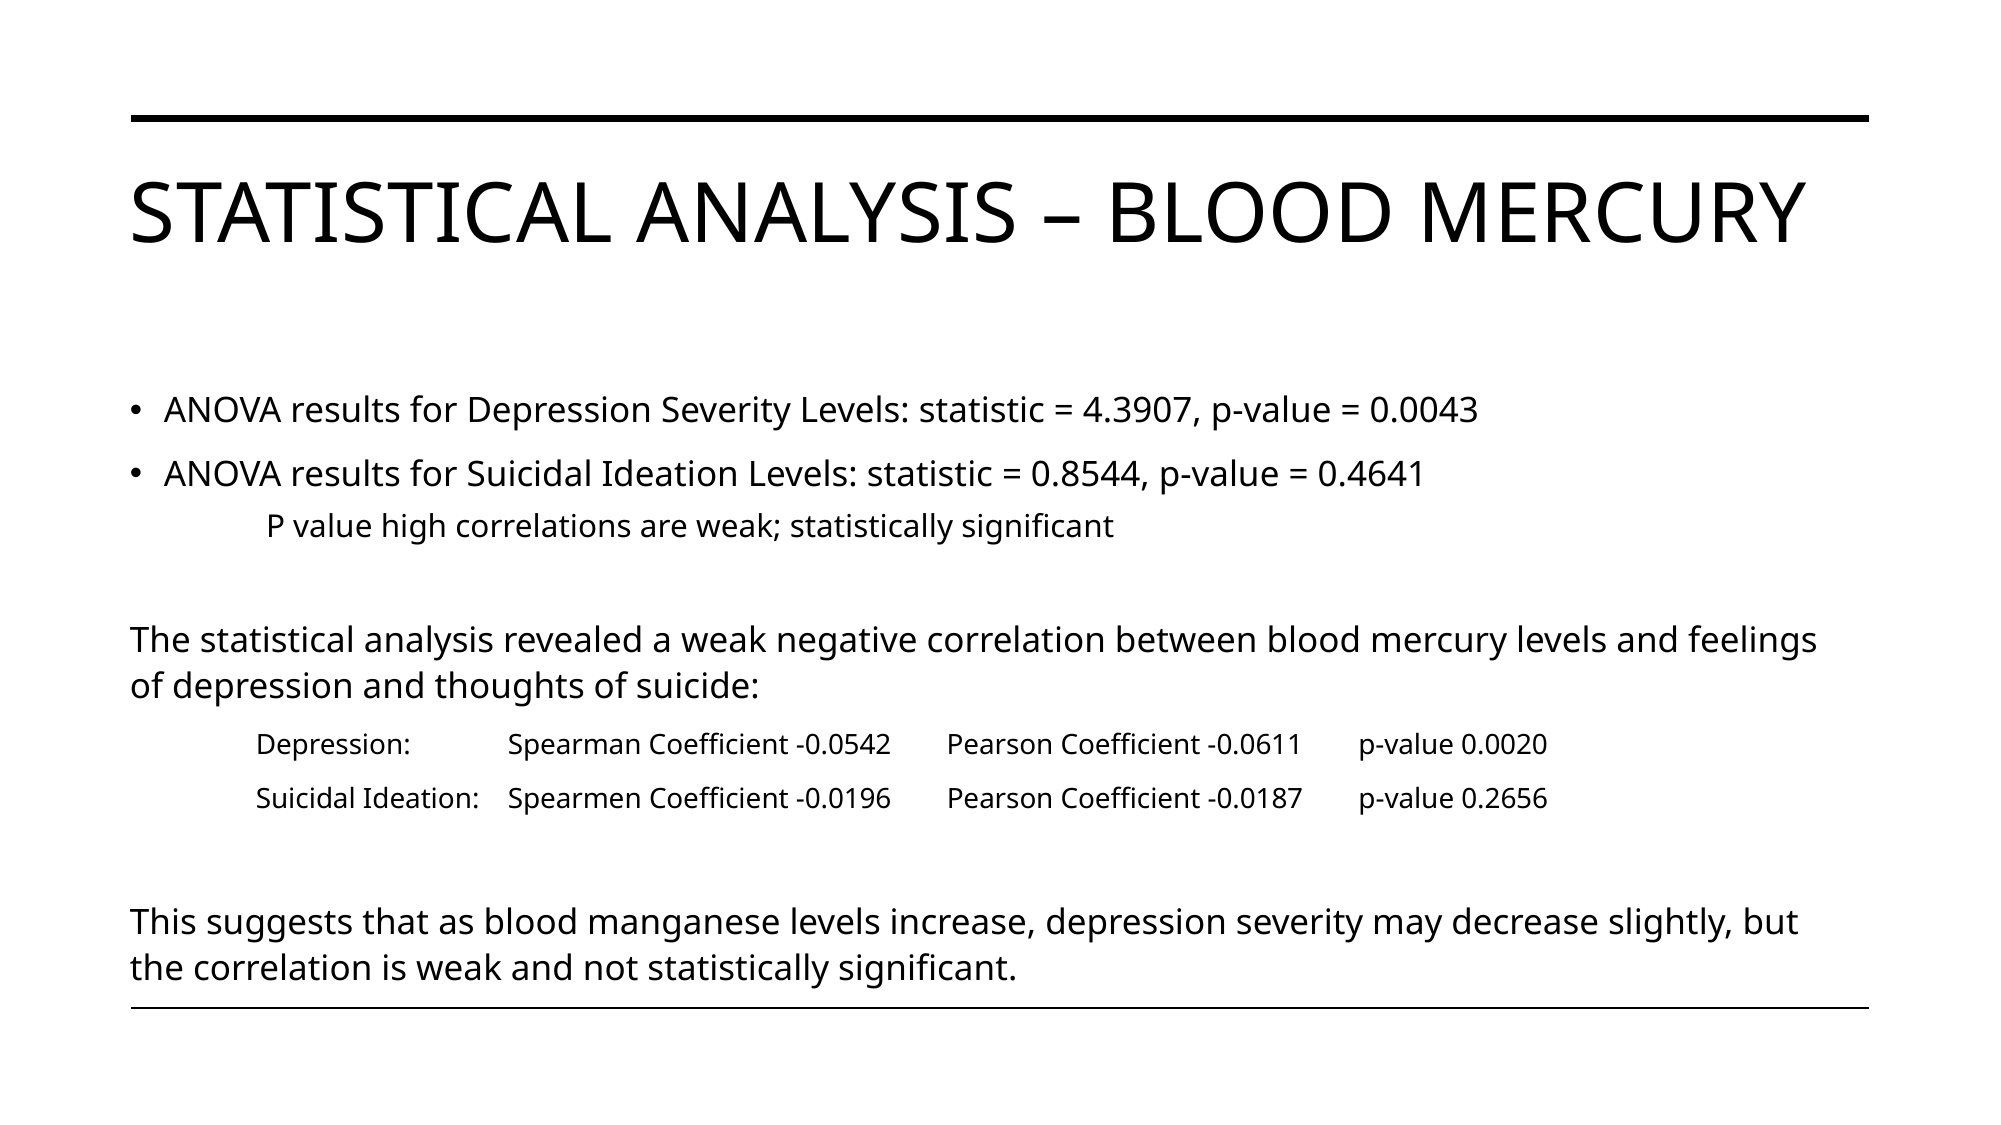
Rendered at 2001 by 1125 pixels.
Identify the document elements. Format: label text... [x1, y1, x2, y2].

list ANOVA results for Depression Severity Levels: statistic = 4.3907, p-value = 0.0043 ANOVA results for Suicidal Ideation Levels: statistic = 0.8544, p-value = 0.4641 P value high correlations are weak; statistically significant The statistical analysis revealed a weak negative correlation between blood mercury levels and feelings of depression and thoughts of suicide: Depression: Spearman Coefficient -0.0542 Pearson Coefficient -0.0611 p-value 0.0020 Suicidal Ideation: Spearmen Coefficient -0.0196 Pearson Coefficient -0.0187 p-value 0.2656 This suggests that as blood manganese levels increase, depression severity may decrease slightly, but the correlation is weak and not statistically significant. [114, 376, 1869, 1003]
title Statistical Analysis – Blood Mercury [114, 151, 1869, 376]
